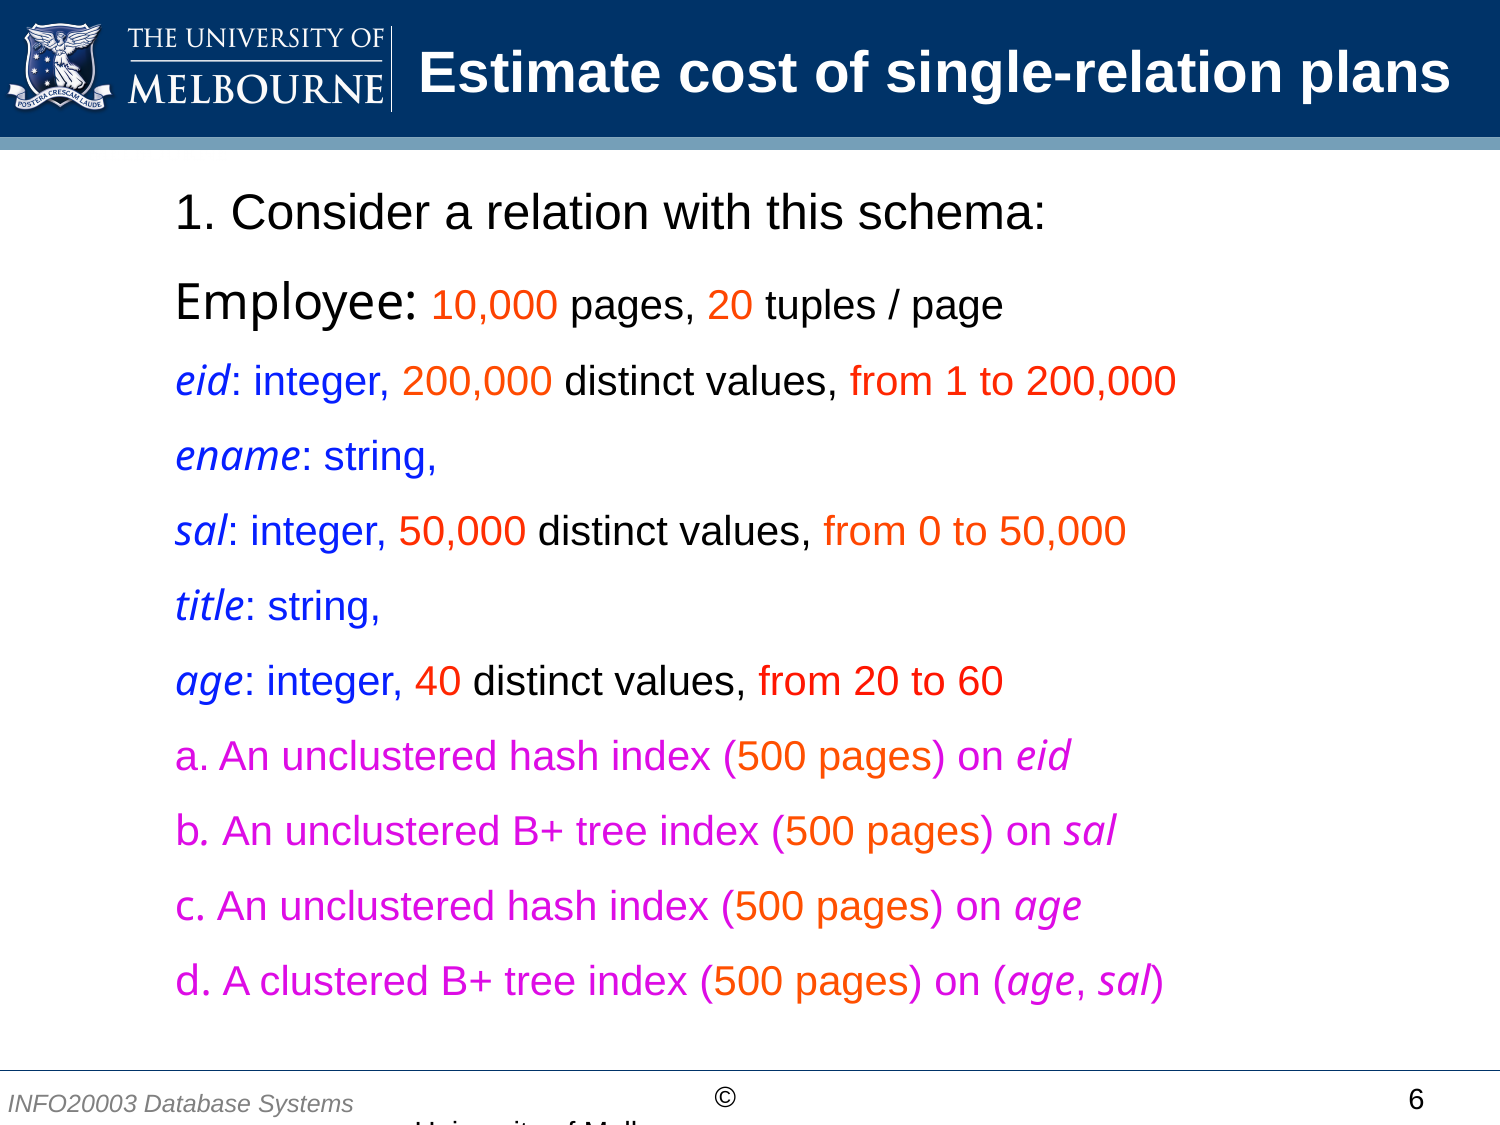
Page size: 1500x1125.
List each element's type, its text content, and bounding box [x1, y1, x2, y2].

picture [87, 150, 92, 163]
picture [0, 17, 388, 119]
text_box 1. Consider a relation with this schema: Employee: 10,000 pages, 20 tuples / page eid: integer, 200,000 distinct values, from 1 to 200,000 ename: string, sal: integer, 50,000 distinct values, from 0 to 50,000 title: string, age: integer, 40 distinct values, from 20 to 60 a. An unclustered hash index (500 pages) on eid b. An unclustered B+ tree index (500 pages) on sal c. An unclustered hash index (500 pages) on age d. A clustered B+ tree index (500 pages) on (age, sal) [92, 141, 1500, 1125]
title Estimate cost of single-relation plans [403, 11, 1488, 126]
